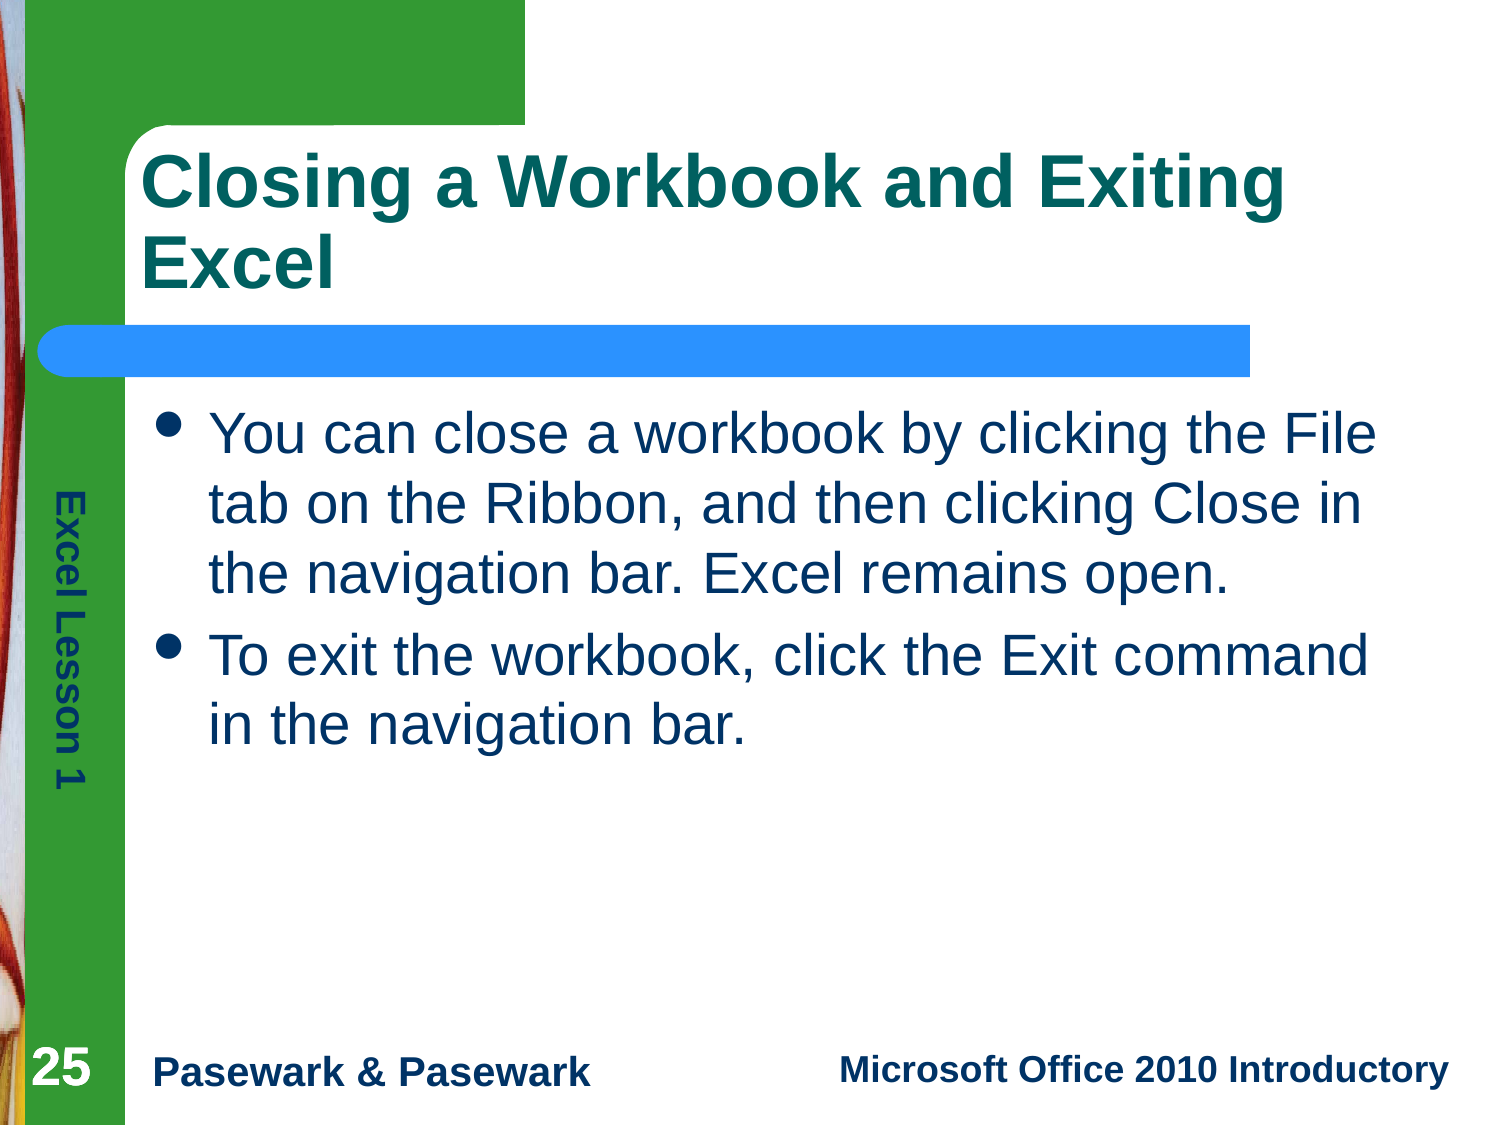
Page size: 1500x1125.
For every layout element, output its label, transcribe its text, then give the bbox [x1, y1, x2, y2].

picture [0, 0, 25, 1125]
title Closing a Workbook and Exiting Excel [124, 124, 1426, 313]
text_box 25 [13, 1023, 111, 1105]
list You can close a workbook by clicking the File tab on the Ribbon, and then clicking Close in the navigation bar. Excel remains open. To exit the workbook, click the Exit command in the navigation bar. [137, 387, 1400, 1038]
